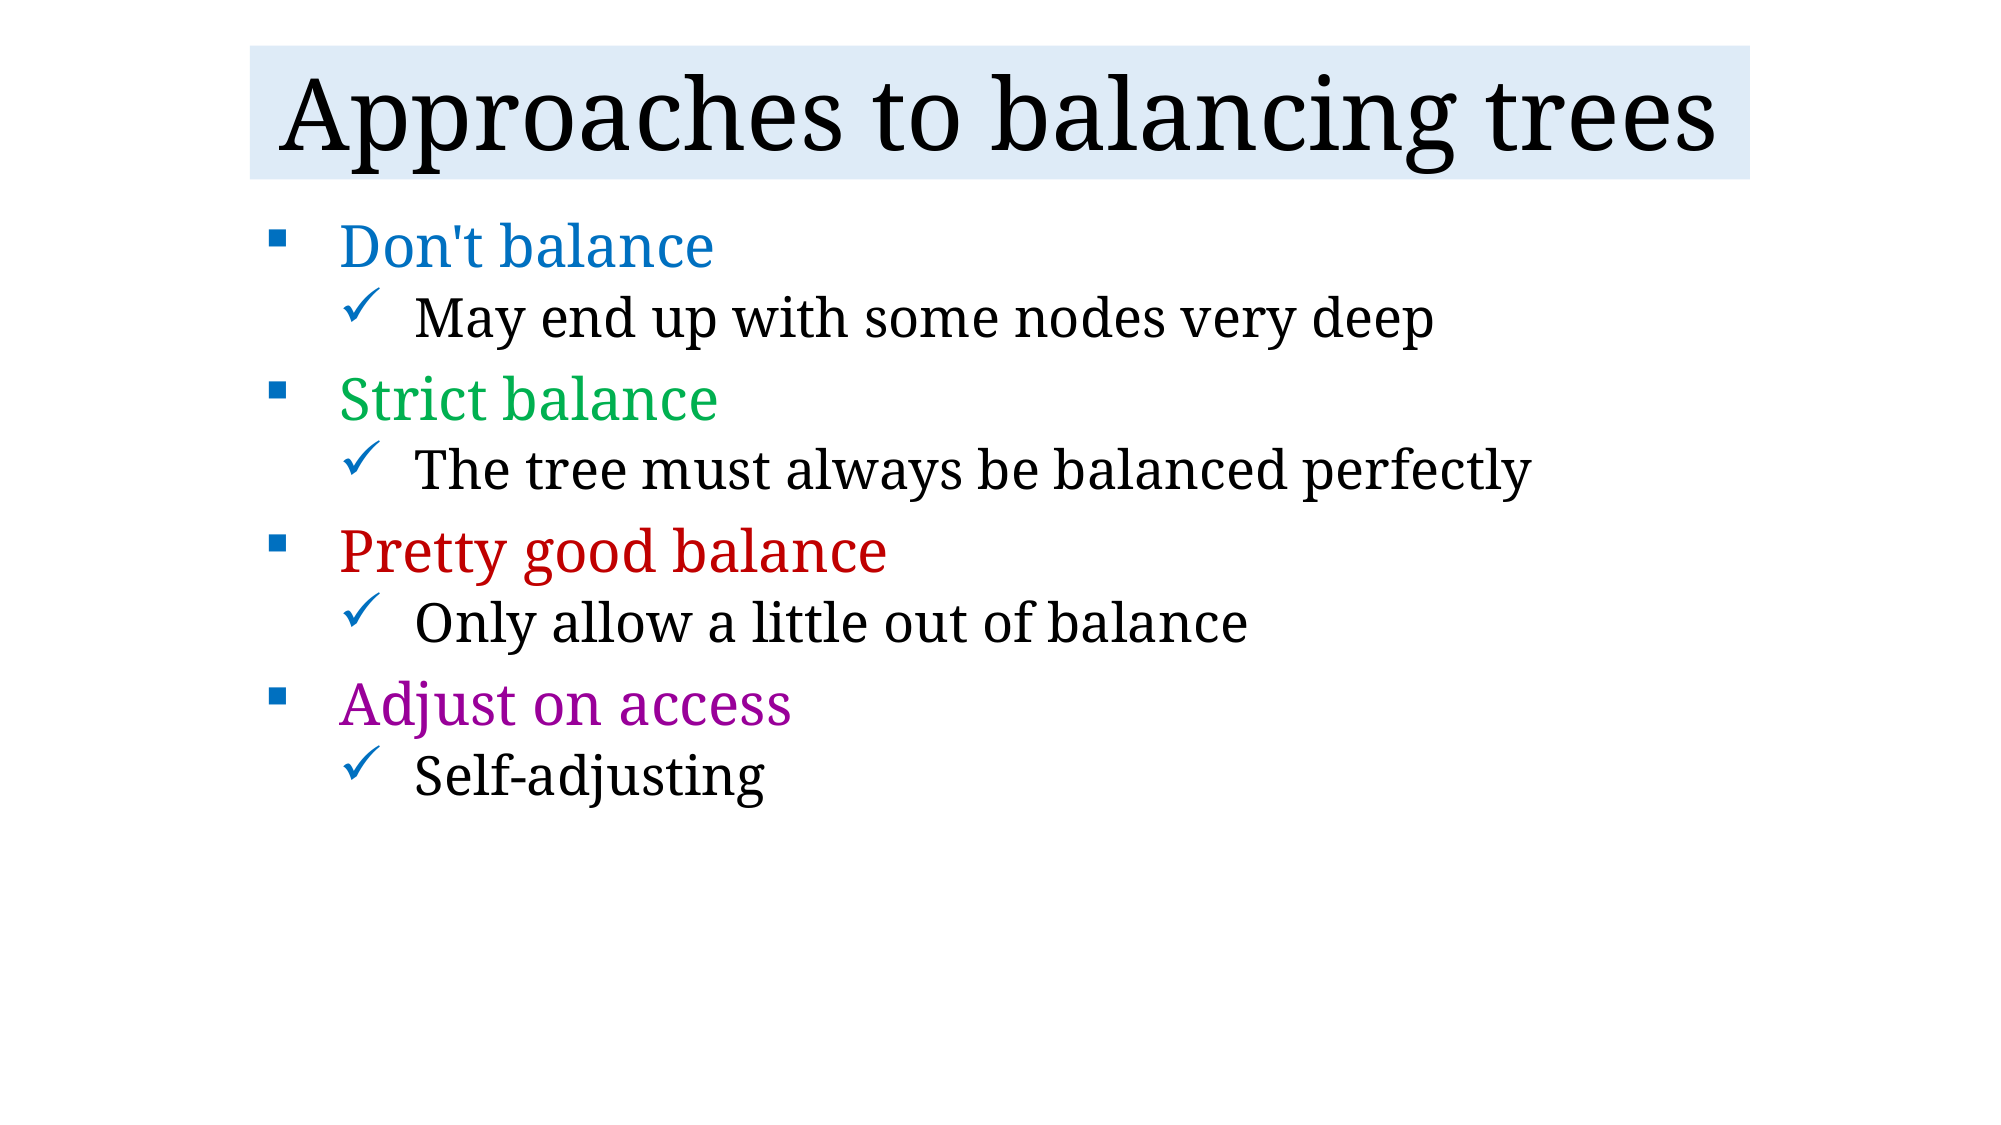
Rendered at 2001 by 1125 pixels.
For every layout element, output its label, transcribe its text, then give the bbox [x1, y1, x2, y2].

subtitle Don't balance May end up with some nodes very deep Strict balance The tree must always be balanced perfectly Pretty good balance Only allow a little out of balance Adjust on access Self-adjusting [249, 209, 1750, 933]
title Approaches to balancing trees [249, 45, 1750, 180]
